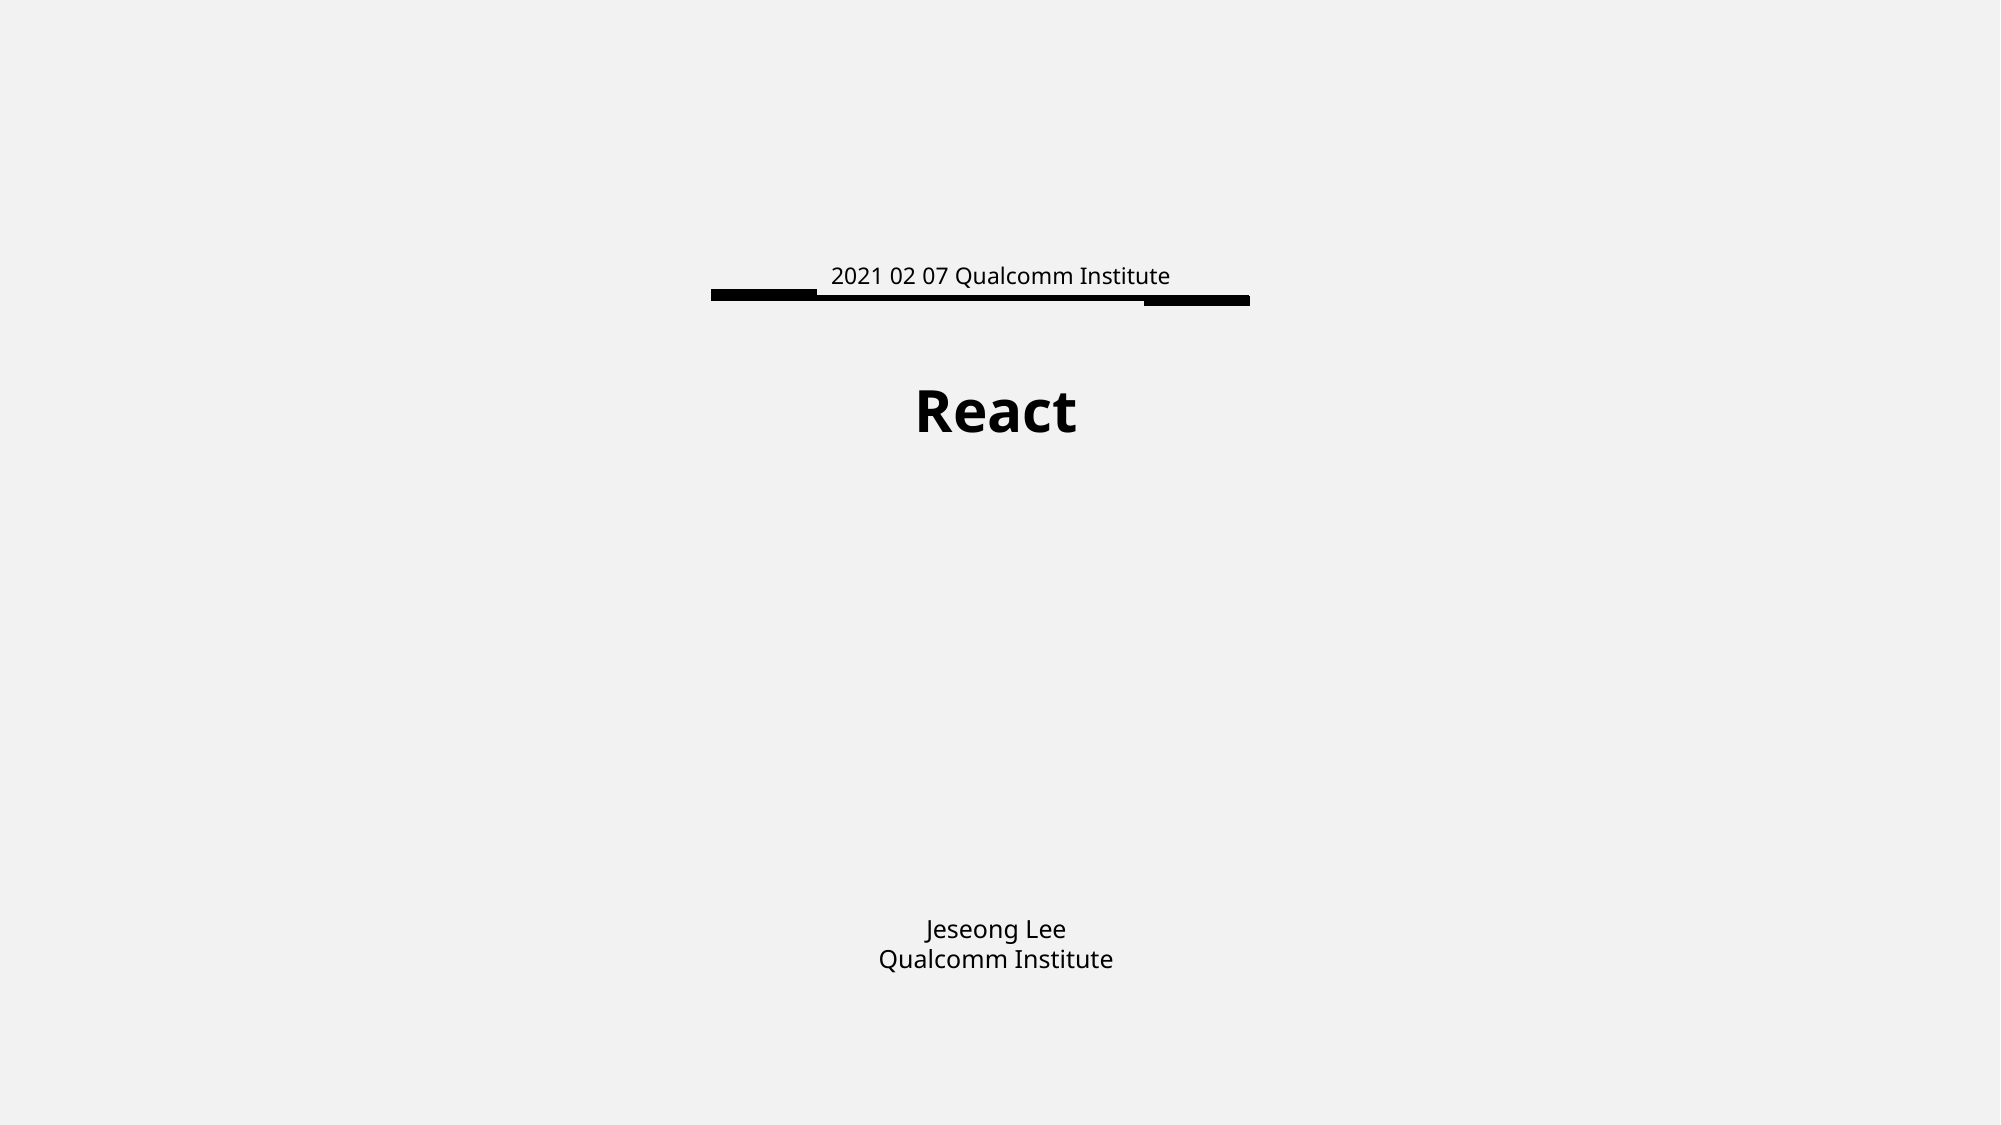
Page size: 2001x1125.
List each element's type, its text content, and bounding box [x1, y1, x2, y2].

text_box React [672, 366, 1321, 452]
text_box Jeseong Lee Qualcomm Institute [799, 906, 1194, 981]
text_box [711, 290, 1249, 305]
text_box 2021 02 07 Qualcomm Institute [816, 253, 1354, 297]
